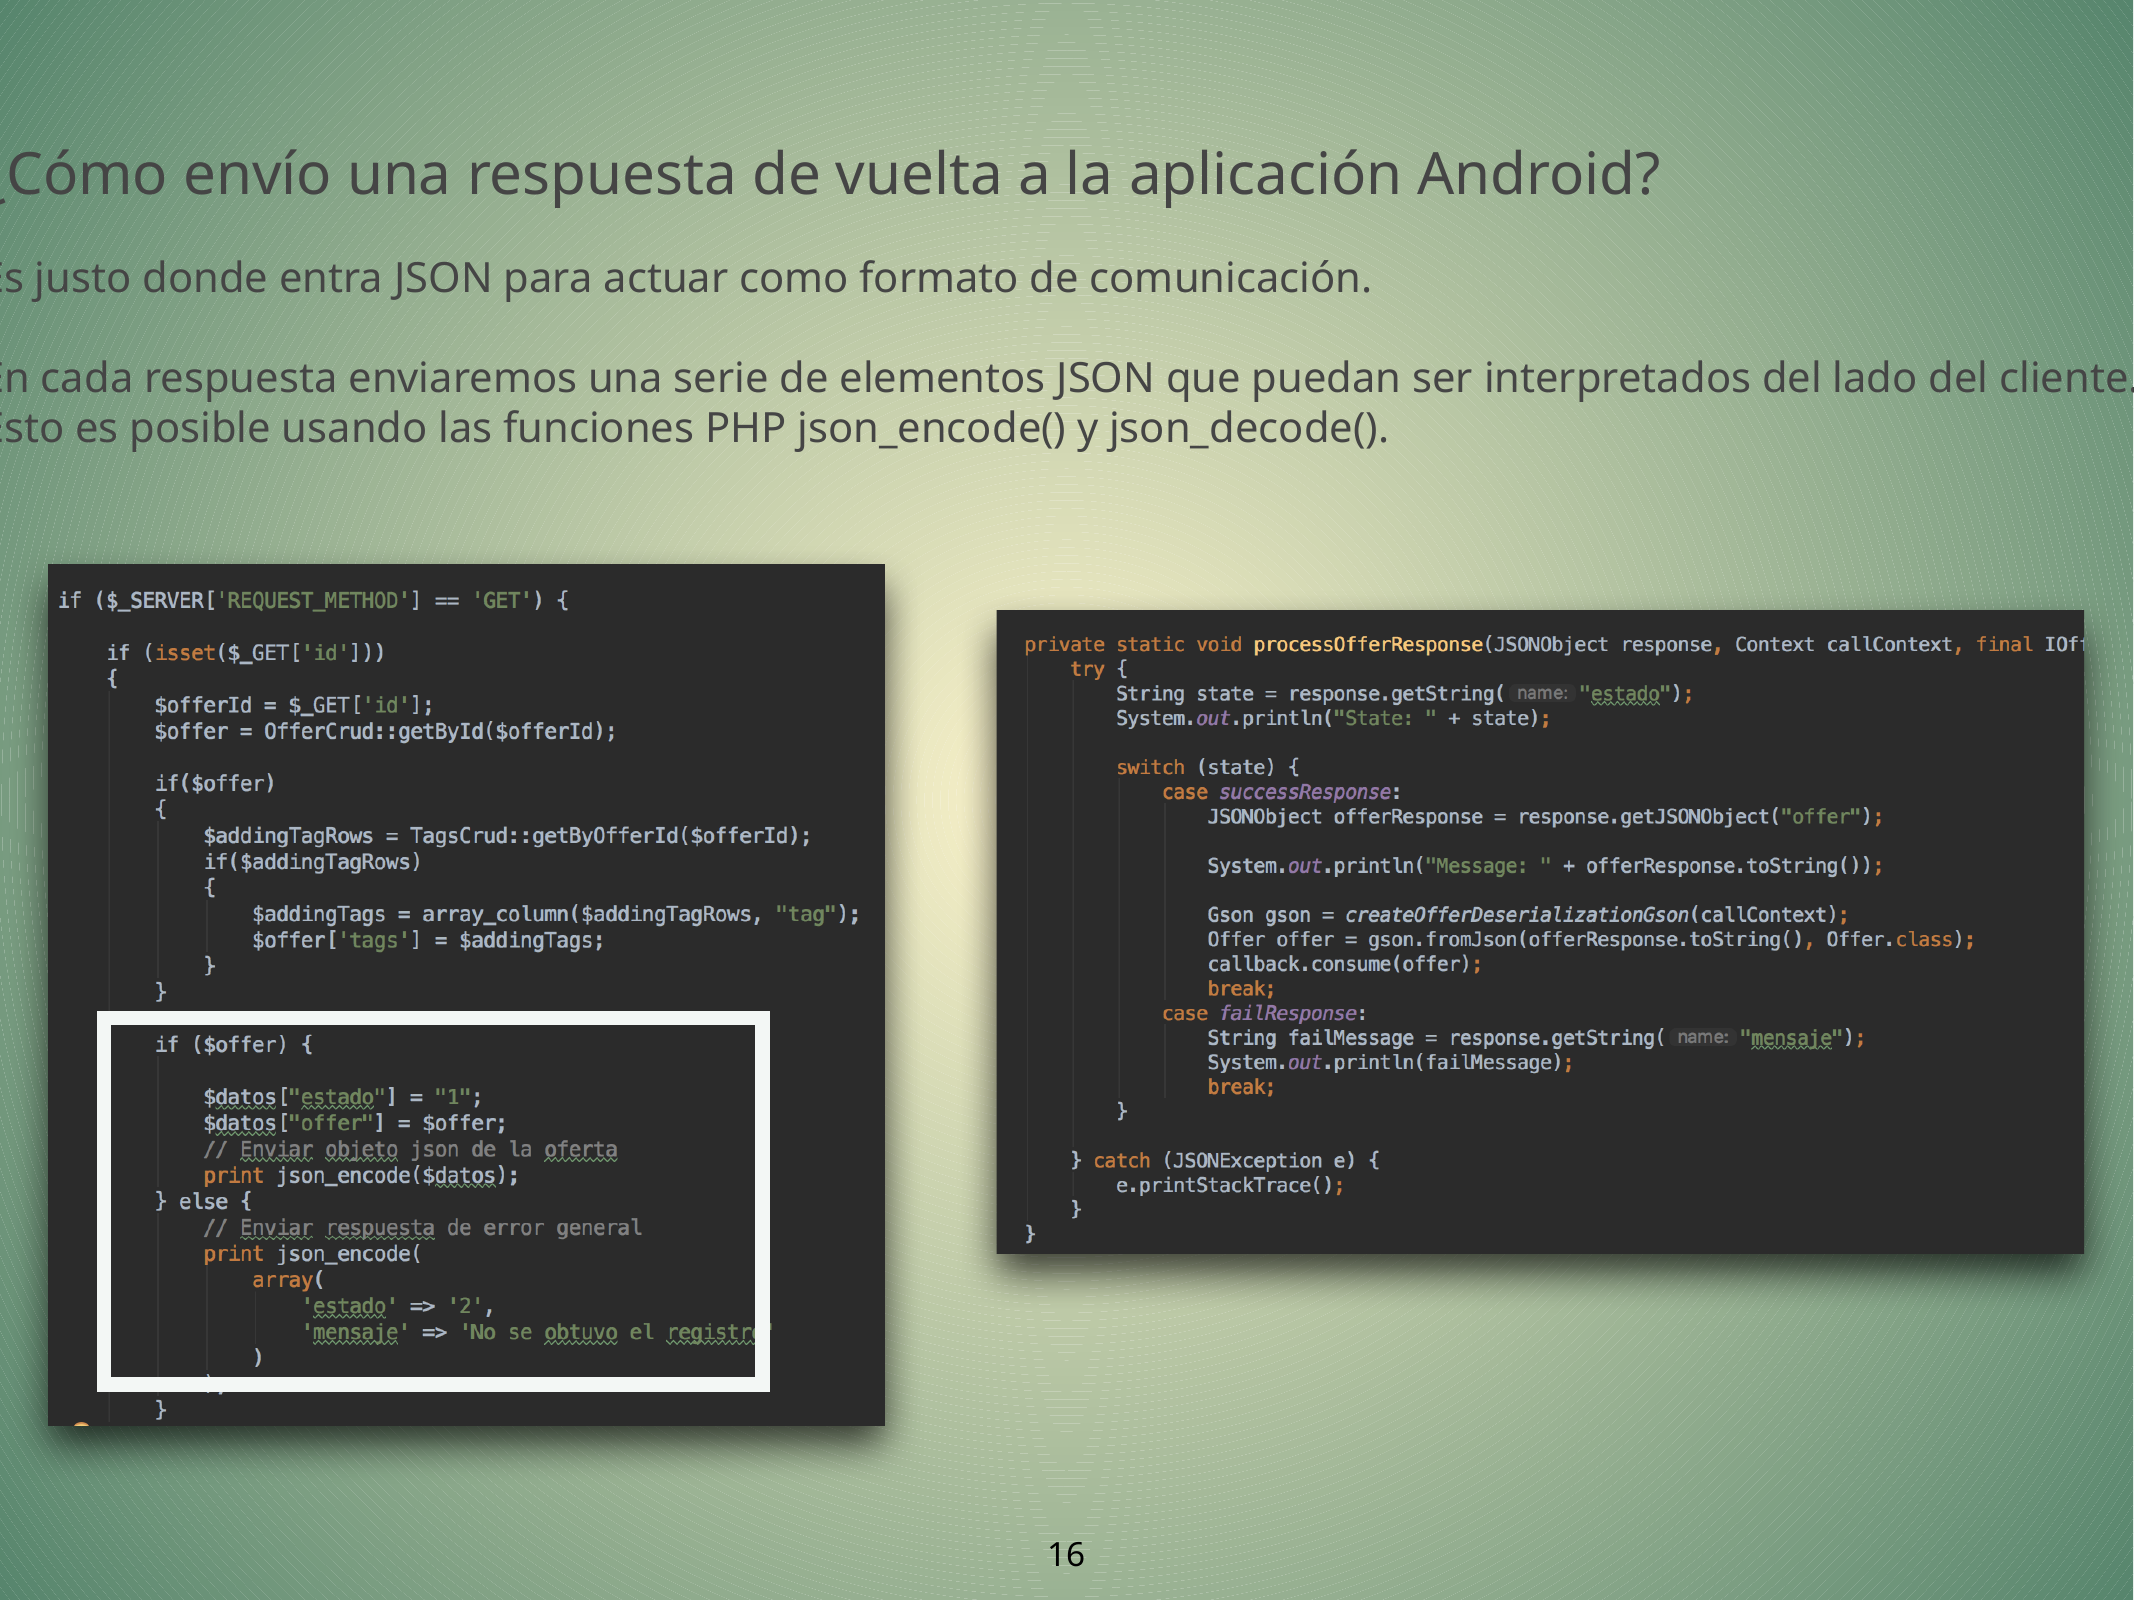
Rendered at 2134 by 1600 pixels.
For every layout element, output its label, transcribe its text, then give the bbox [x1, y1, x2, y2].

picture [996, 610, 2085, 1254]
slide_number 16 [1037, 1524, 1095, 1579]
text_box ¿Cómo envío una respuesta de vuelta a la aplicación Android? Es justo donde entra JSON para actuar como formato de comunicación. En cada respuesta enviaremos una serie de elementos JSON que puedan ser interpretados del lado del cliente. Esto es posible usando las funciones PHP json_encode() y json_decode(). [0, 127, 2134, 460]
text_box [48, 564, 885, 1426]
